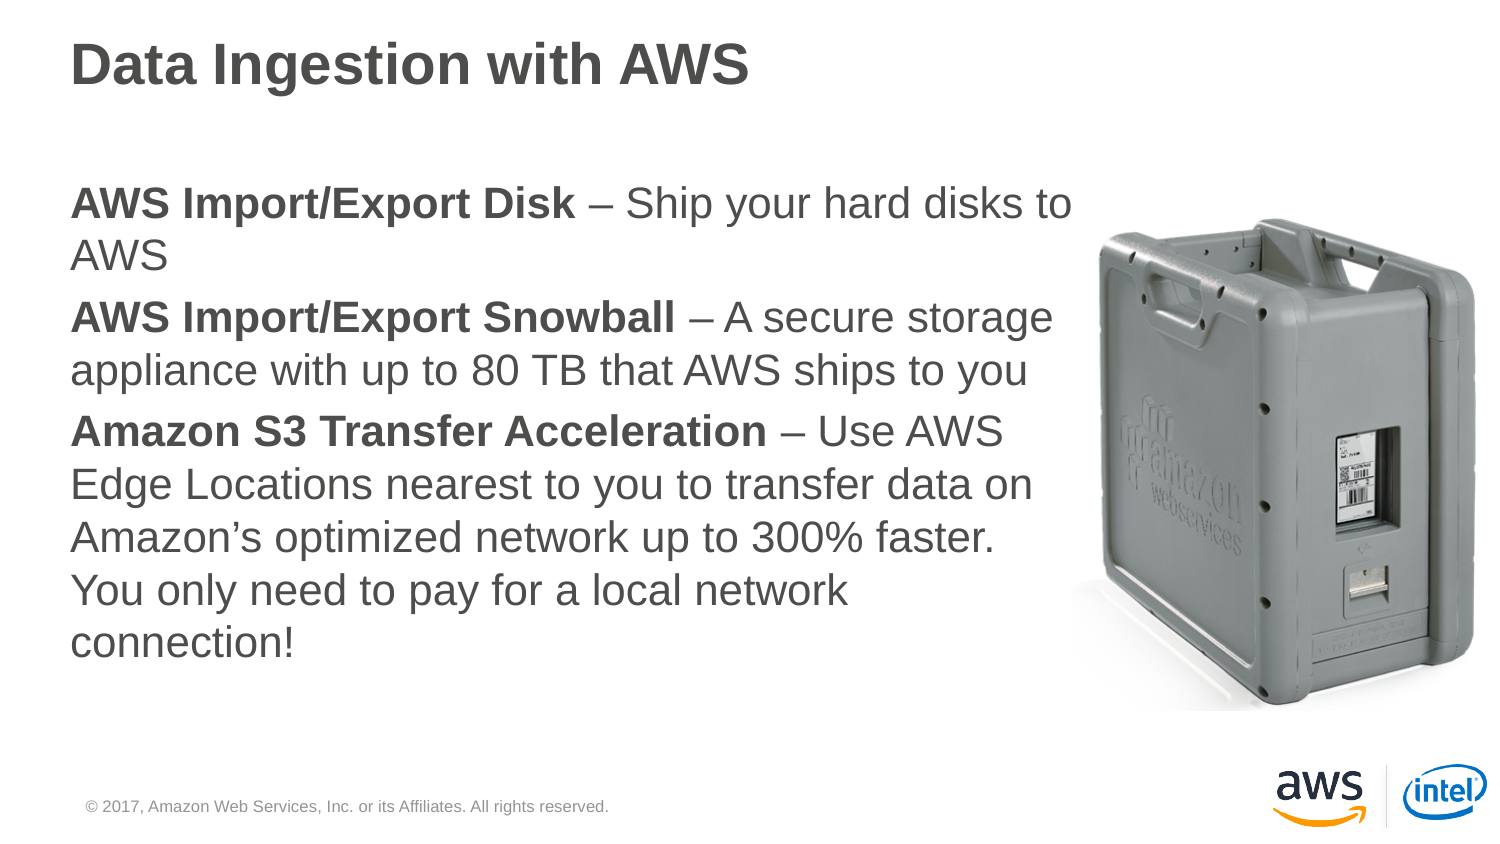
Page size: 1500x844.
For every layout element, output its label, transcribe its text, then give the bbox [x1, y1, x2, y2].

picture [1403, 764, 1487, 820]
list AWS Import/Export Disk – Ship your hard disks to AWS AWS Import/Export Snowball – A secure storage appliance with up to 80 TB that AWS ships to you Amazon S3 Transfer Acceleration – Use AWS Edge Locations nearest to you to transfer data on Amazon’s optimized network up to 300% faster. You only need to pay for a local network connection! [55, 166, 1094, 711]
picture [1071, 218, 1477, 711]
picture [1273, 771, 1366, 827]
title Data Ingestion with AWS [55, 18, 1402, 109]
